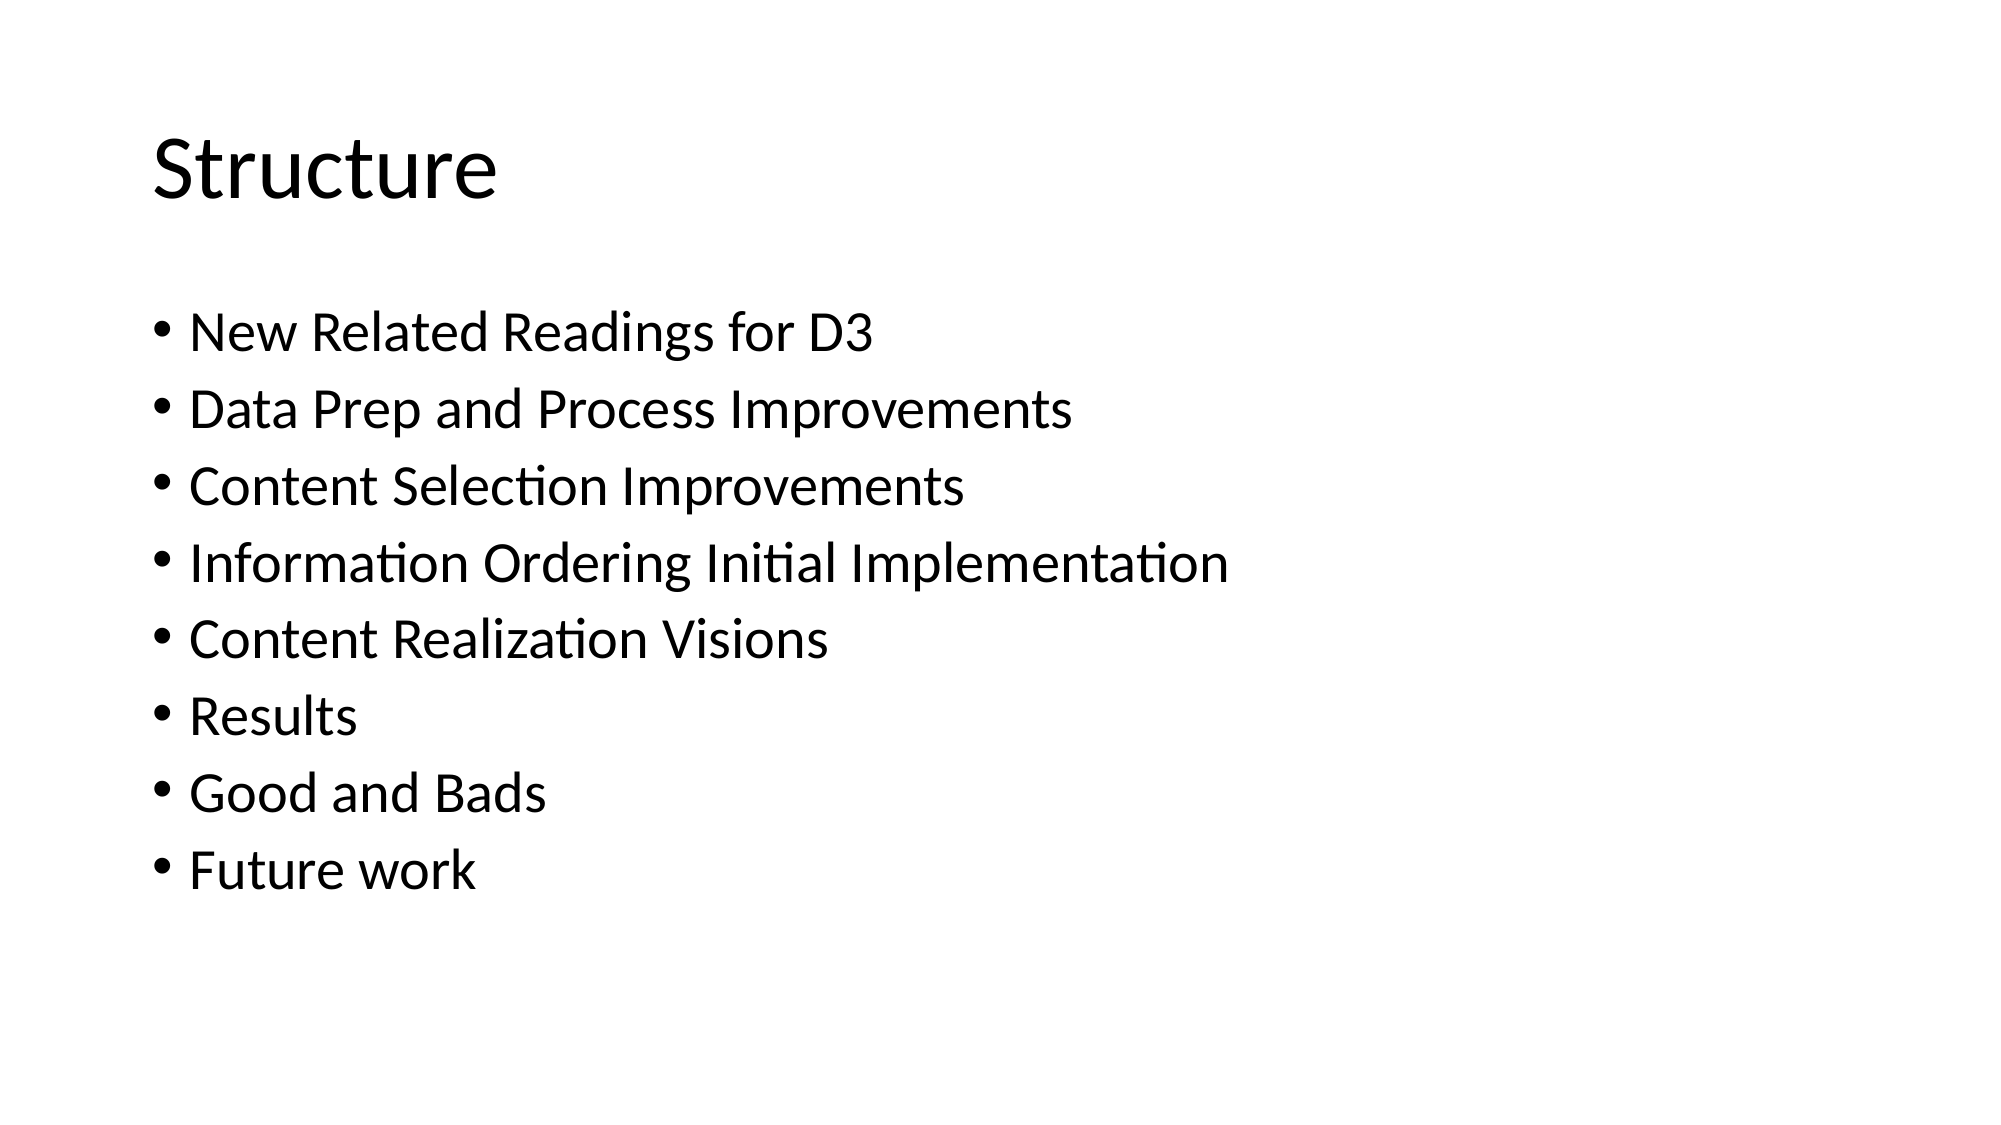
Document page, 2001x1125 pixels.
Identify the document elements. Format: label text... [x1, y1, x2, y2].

list New Related Readings for D3 Data Prep and Process Improvements Content Selection Improvements Information Ordering Initial Implementation Content Realization Visions Results Good and Bads Future work [137, 299, 1863, 1014]
title Structure [137, 59, 1863, 278]
